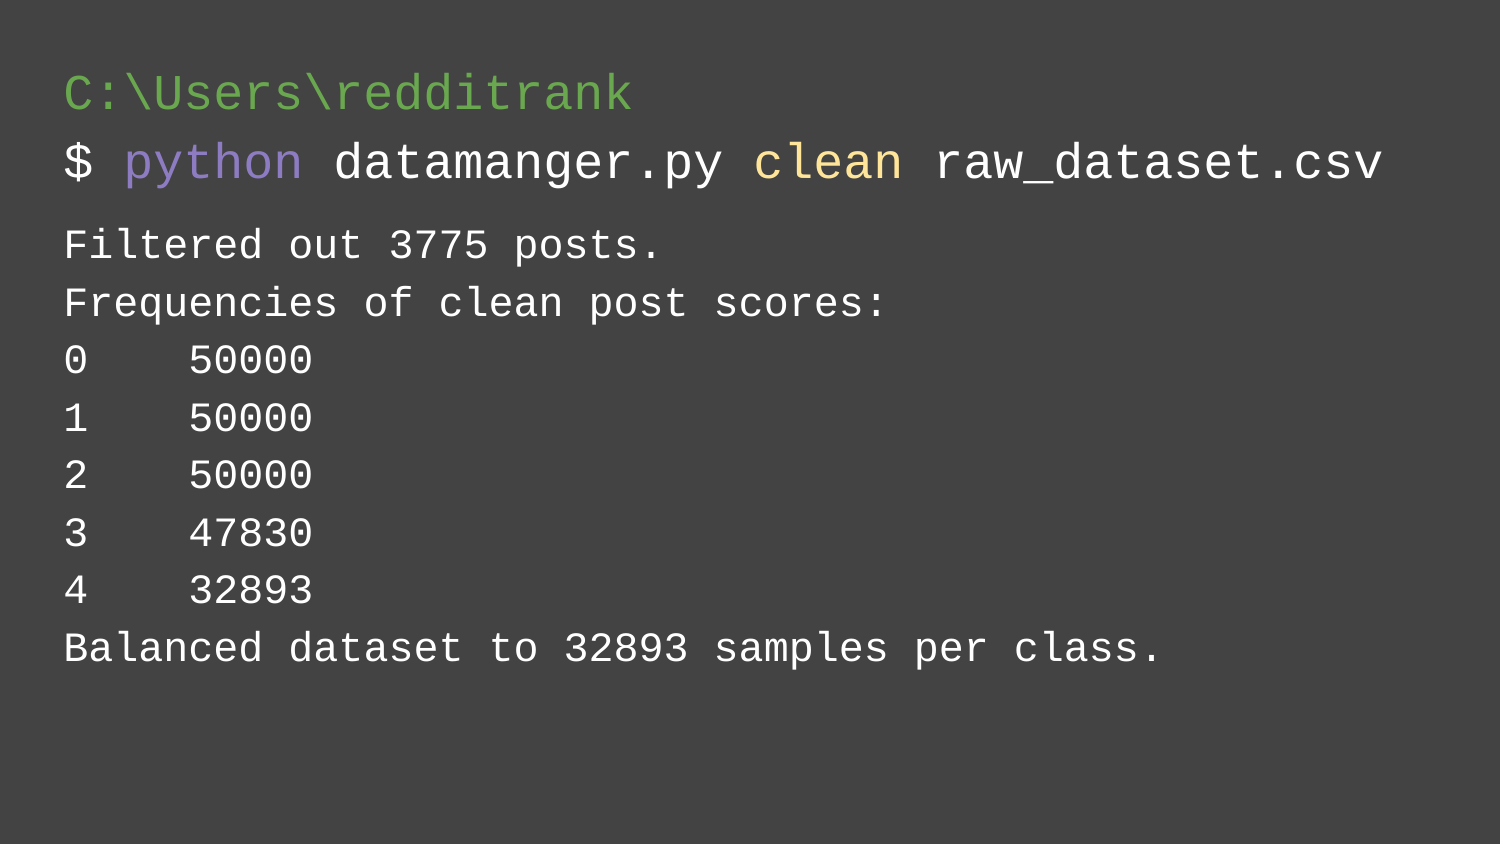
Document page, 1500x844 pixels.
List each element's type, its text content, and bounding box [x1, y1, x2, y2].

list C:\Users\redditrank $ python datamanger.py clean raw_dataset.csv Filtered out 3775 posts. Frequencies of clean post scores: 0 50000 1 50000 2 50000 3 47830 4 32893 Balanced dataset to 32893 samples per class. [48, 35, 1452, 748]
